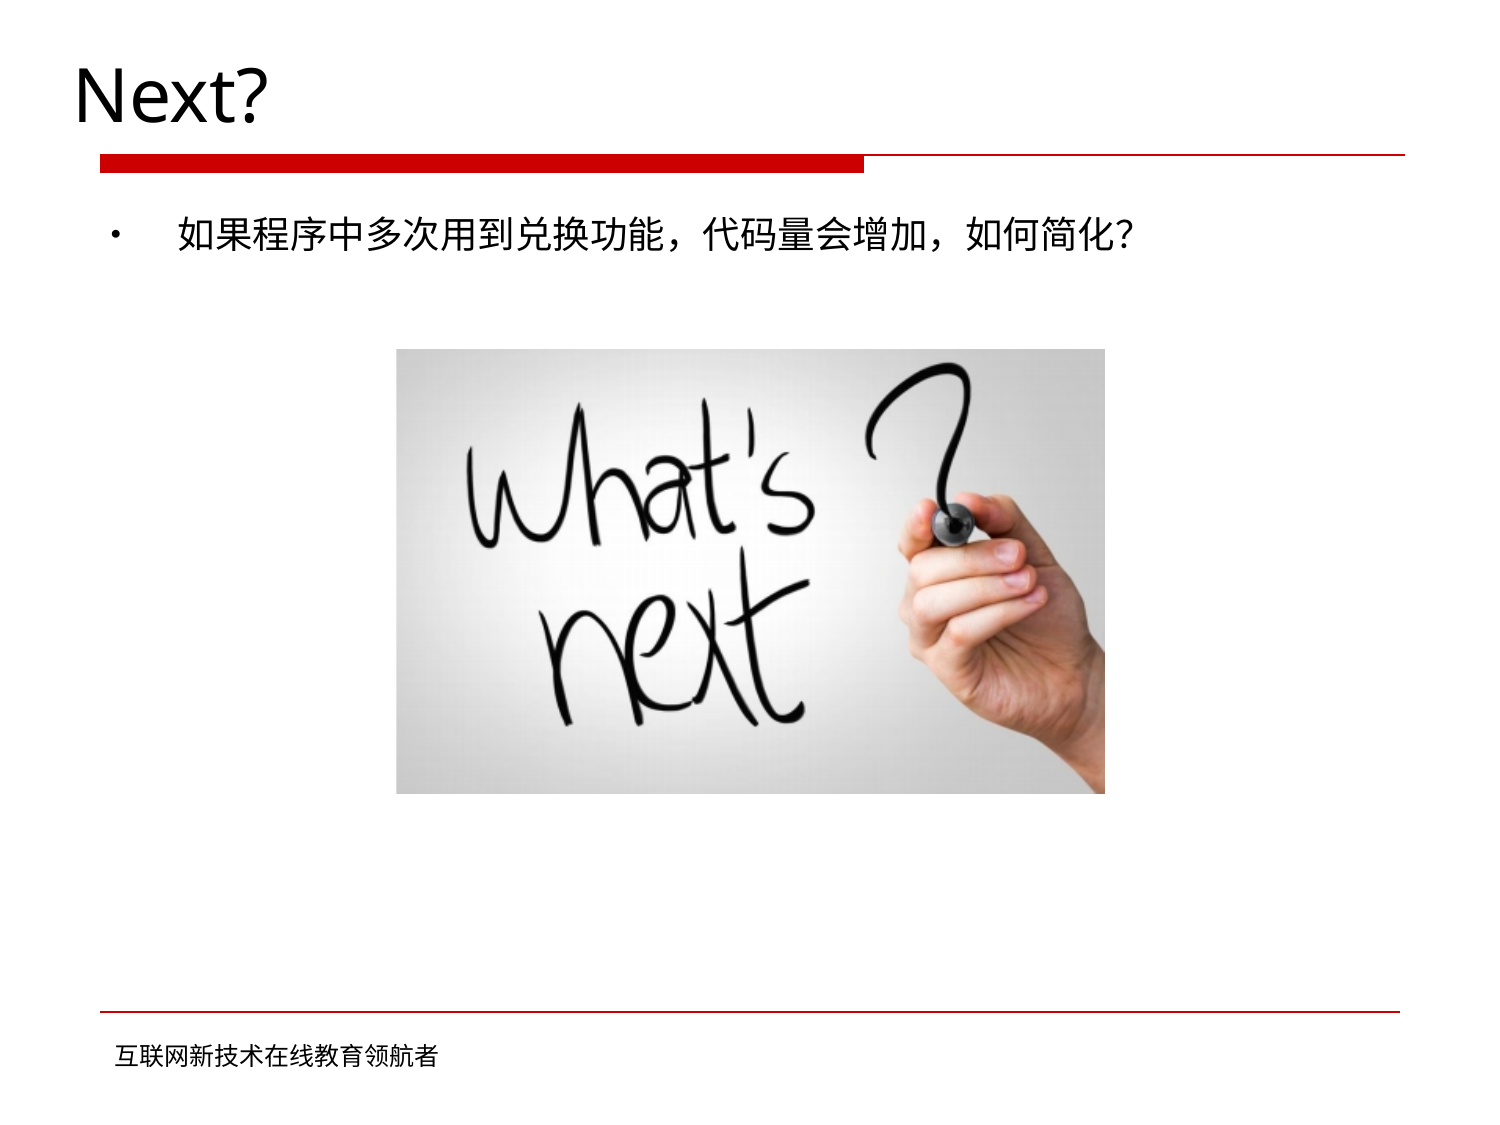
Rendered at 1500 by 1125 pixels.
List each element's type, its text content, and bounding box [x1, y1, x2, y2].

text_box Next? • 如果程序中多次用到兑换功能，代码量会增加，如何简化？ [72, 39, 1153, 264]
picture [395, 349, 1105, 794]
text_box 互联网新技术在线教育领航者 [114, 1047, 440, 1079]
